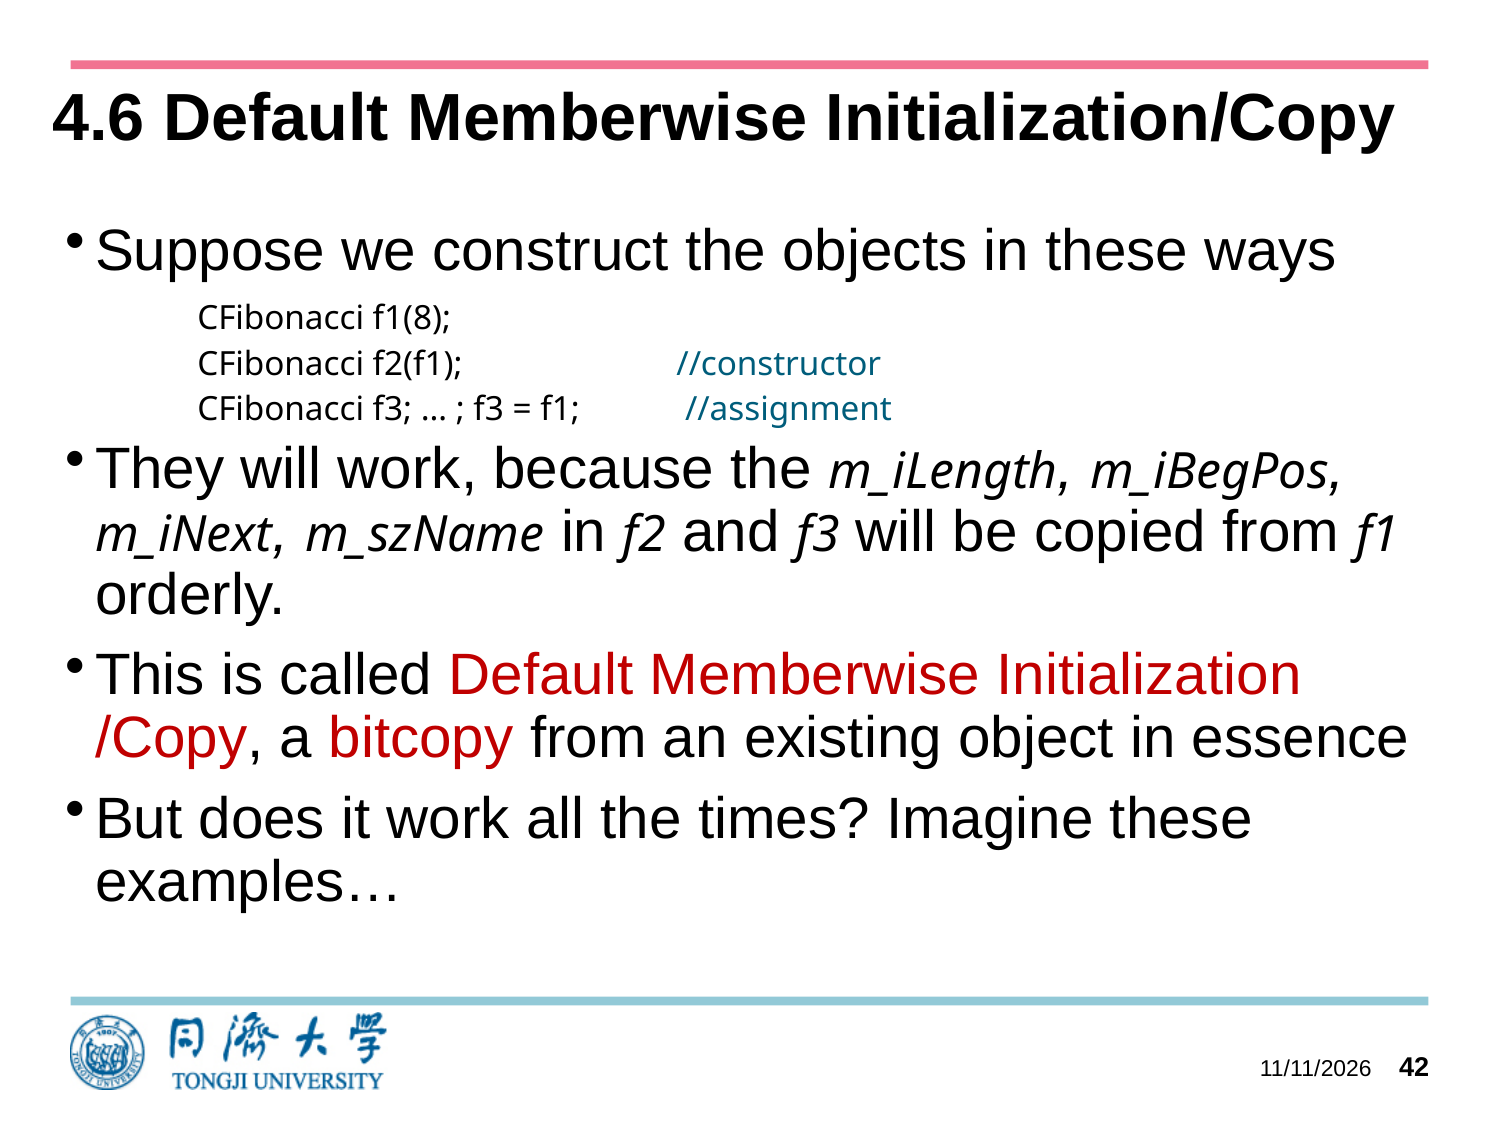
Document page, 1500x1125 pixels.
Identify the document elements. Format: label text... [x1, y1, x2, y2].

picture [70, 1012, 388, 1090]
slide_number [1228, 1046, 1372, 1088]
list Suppose we construct the objects in these ways CFibonacci f1(8); CFibonacci f2(f1); //constructor CFibonacci f3; … ; f3 = f1; //assignment They will work, because the m_iLength, m_iBegPos, m_iNext, m_szName in f2 and f3 will be copied from f1 orderly. This is called Default Memberwise Initialization /Copy, a bitcopy from an existing object in essence But does it work all the times? Imagine these examples… [50, 212, 1463, 1000]
title 4.6 Default Memberwise Initialization/Copy [37, 75, 1425, 188]
slide_number 42 [1372, 1046, 1430, 1088]
